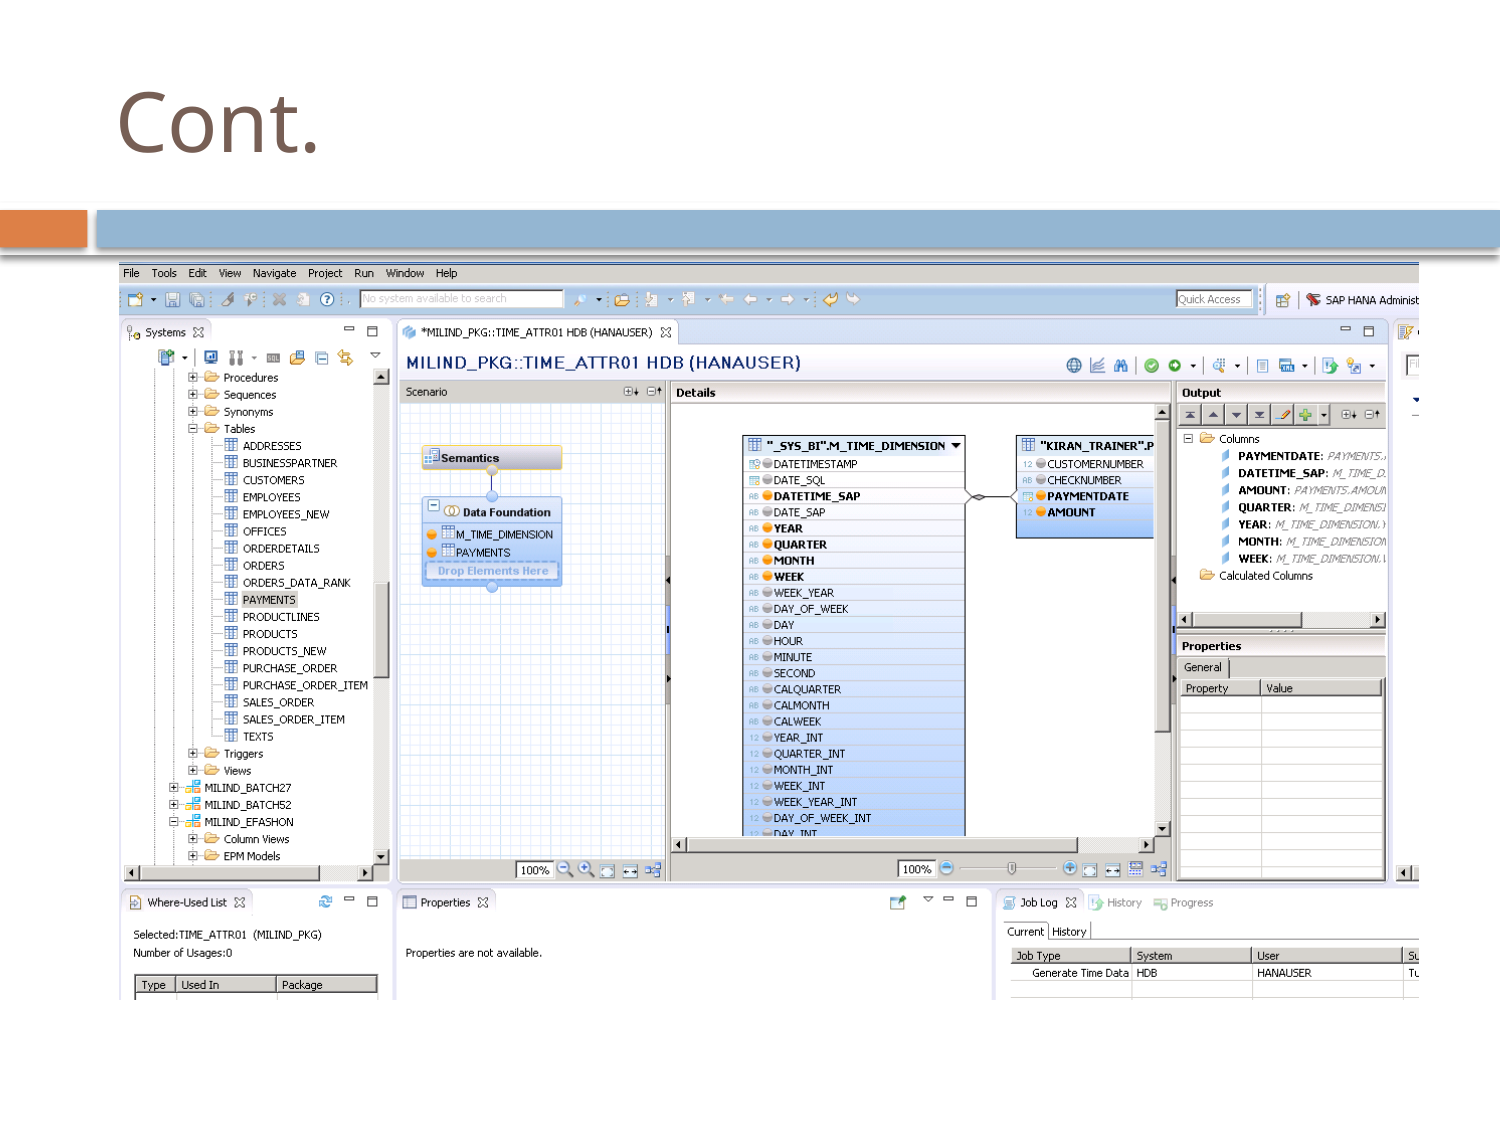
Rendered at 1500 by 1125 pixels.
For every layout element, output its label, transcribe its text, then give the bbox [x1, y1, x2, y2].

title Cont. [100, 37, 1438, 200]
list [119, 262, 1420, 1001]
